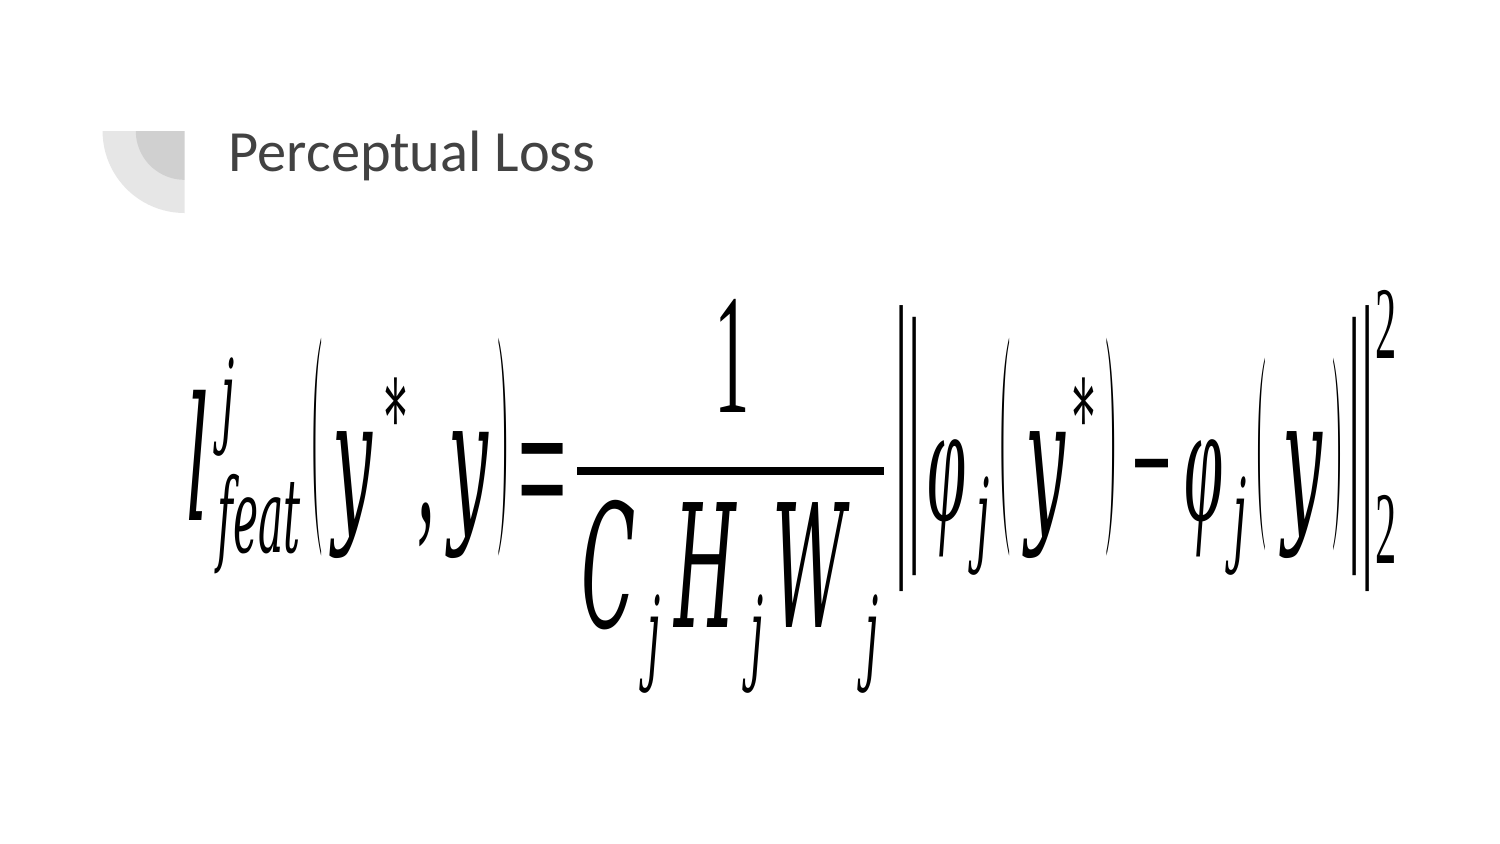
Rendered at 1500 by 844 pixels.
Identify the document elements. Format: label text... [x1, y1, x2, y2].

title Perceptual Loss [213, 98, 1368, 263]
